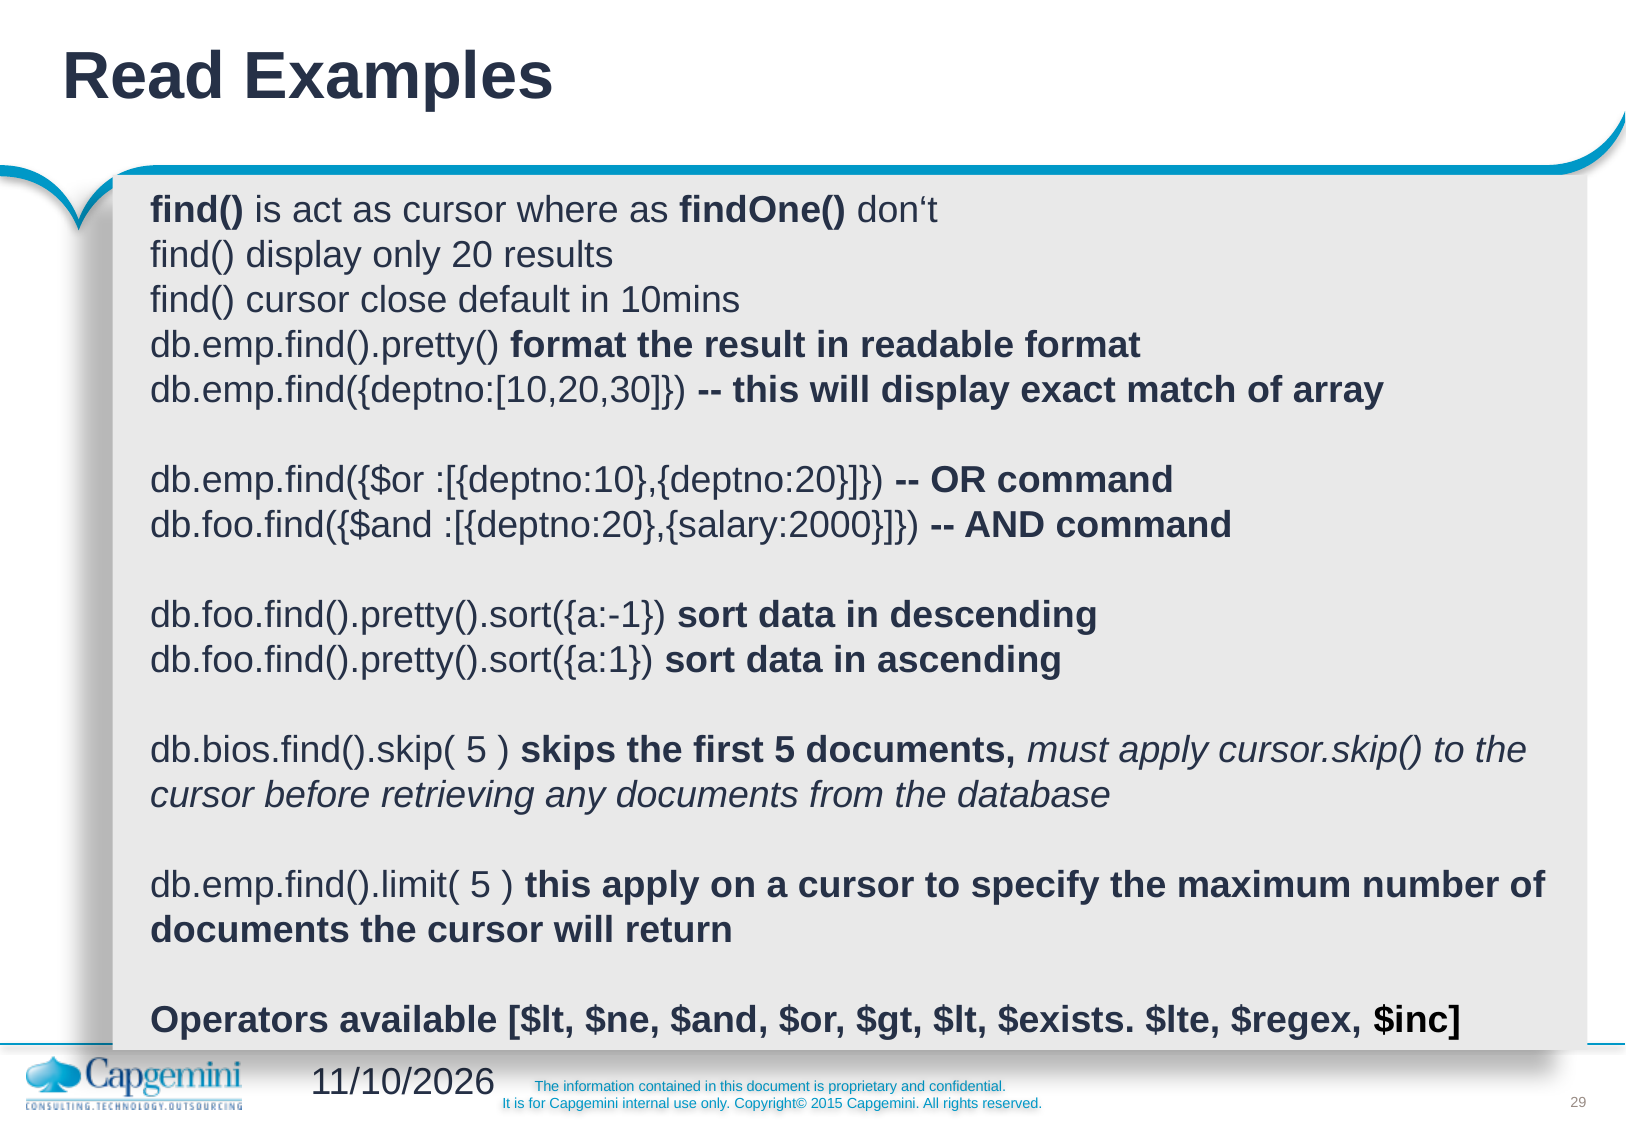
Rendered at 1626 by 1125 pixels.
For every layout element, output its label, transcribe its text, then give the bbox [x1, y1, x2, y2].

picture [890, 1100, 895, 1108]
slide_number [295, 1090, 675, 1096]
picture [991, 1083, 997, 1091]
picture [560, 1100, 566, 1108]
title Read Examples [62, 20, 1563, 124]
picture [26, 1056, 242, 1110]
list find() is act as cursor where as findOne() don‘t find() display only 20 results find() cursor close default in 10mins db.emp.find().pretty() format the result in readable format db.emp.find({deptno:[10,20,30]}) -- this will display exact match of array db.emp.find({$or :[{deptno:10},{deptno:20}]}) -- OR command db.foo.find({$and :[{deptno:20},{salary:2000}]}) -- AND command db.foo.find().pretty().sort({a:-1}) sort data in descending db.foo.find().pretty().sort({a:1}) sort data in ascending db.bios.find().skip( 5 ) skips the first 5 documents, must apply cursor.skip() to the cursor before retrieving any documents from the database db.emp.find().limit( 5 ) this apply on a cursor to specify the maximum number of documents the cursor will return Operators available [$lt, $ne, $and, $or, $gt, $lt, $exists. $lte, $regex, $inc] [112, 174, 1588, 1050]
picture [960, 1097, 964, 1108]
picture [795, 1098, 806, 1108]
